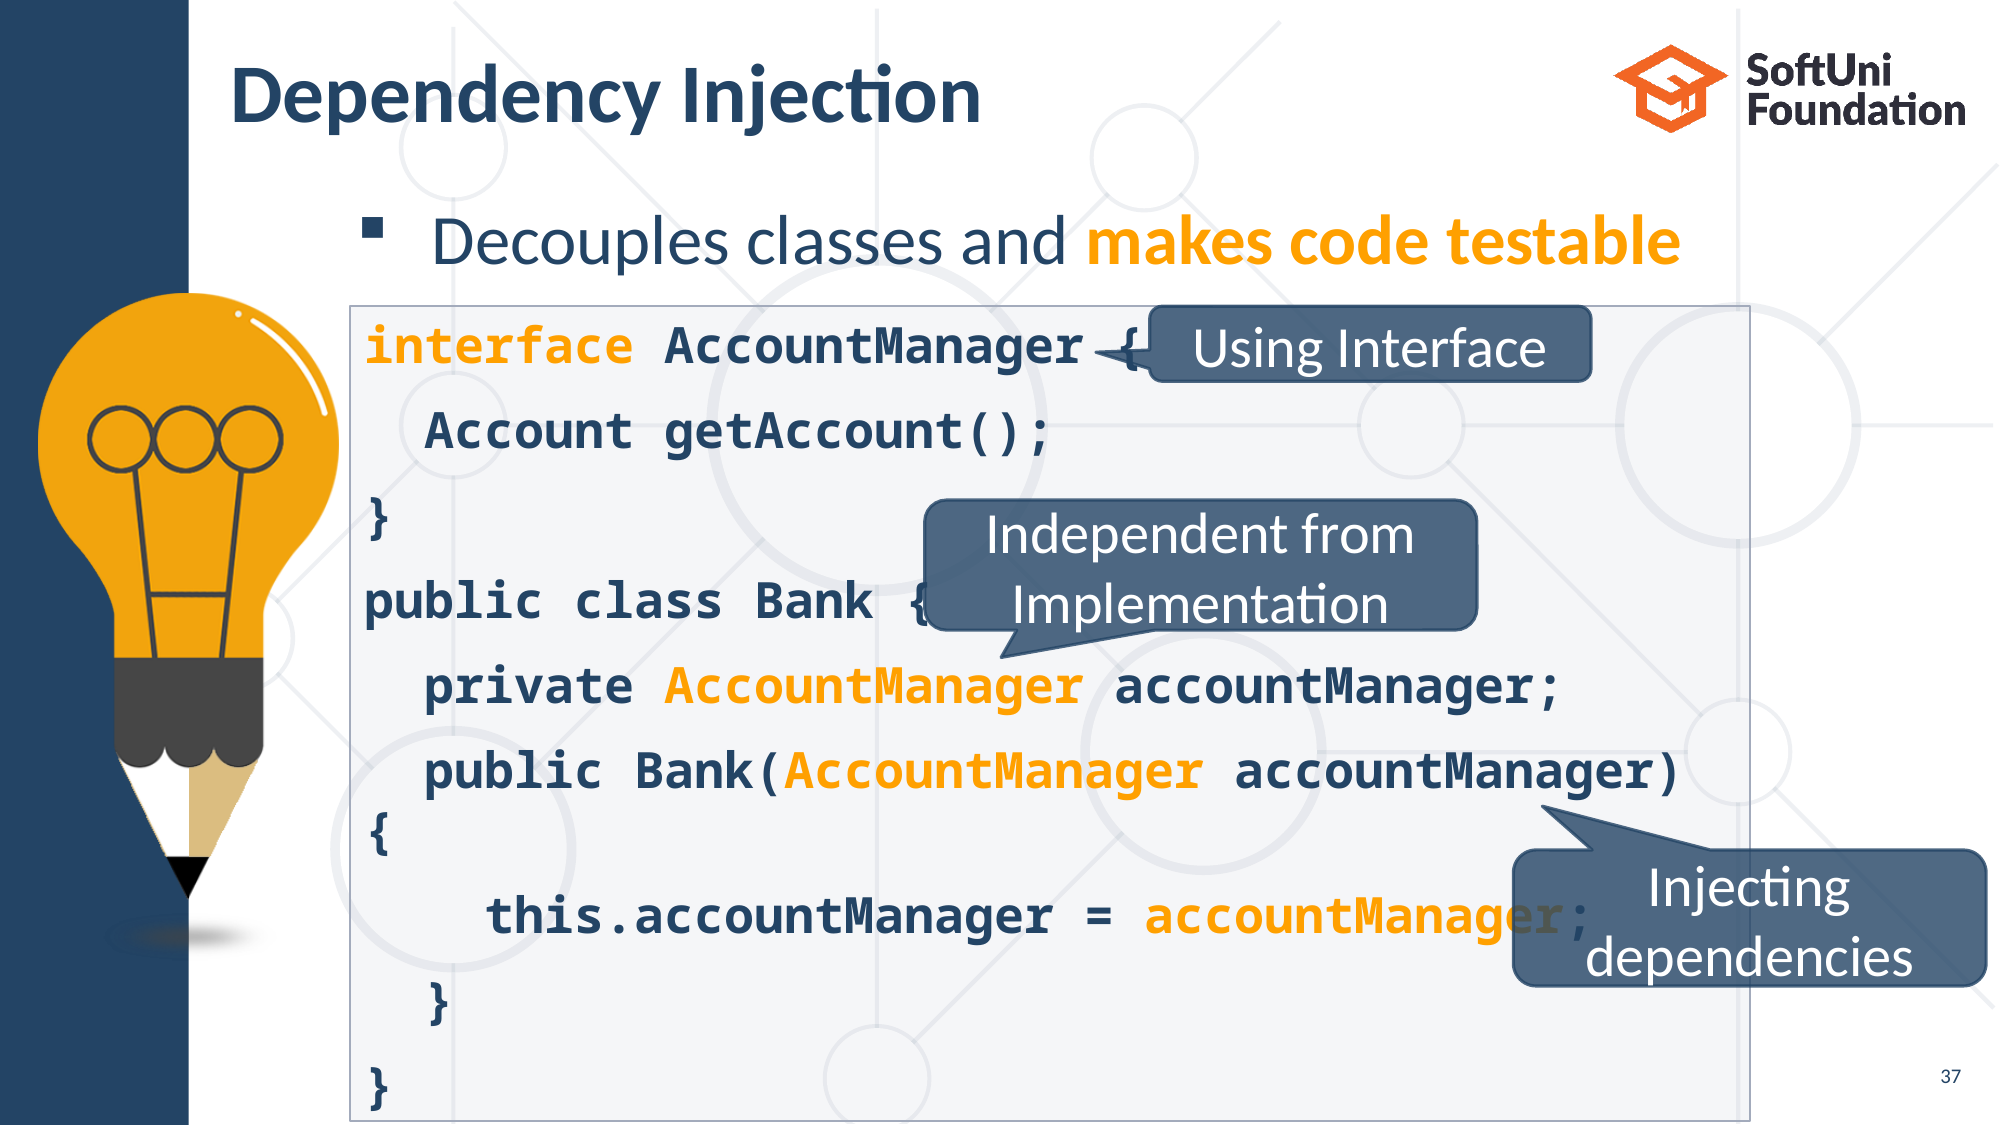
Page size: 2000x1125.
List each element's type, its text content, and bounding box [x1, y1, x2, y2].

picture [38, 293, 338, 961]
text_box Independent from Implementation [922, 497, 1480, 660]
text_box Injecting dependencies [1511, 804, 1989, 989]
text_box Using Interface [1093, 304, 1594, 384]
list Decouples classes and makes code testable [338, 183, 1968, 1050]
slide_number 37 [1896, 1049, 1968, 1101]
title Dependency Injection [212, 16, 1591, 162]
text_box interface AccountManager { Account getAccount(); } public class Bank { private AccountManager accountManager; public Bank(AccountManager accountManager) { this.accountManager = accountManager; } } [349, 306, 1750, 1121]
picture [1613, 44, 1965, 133]
